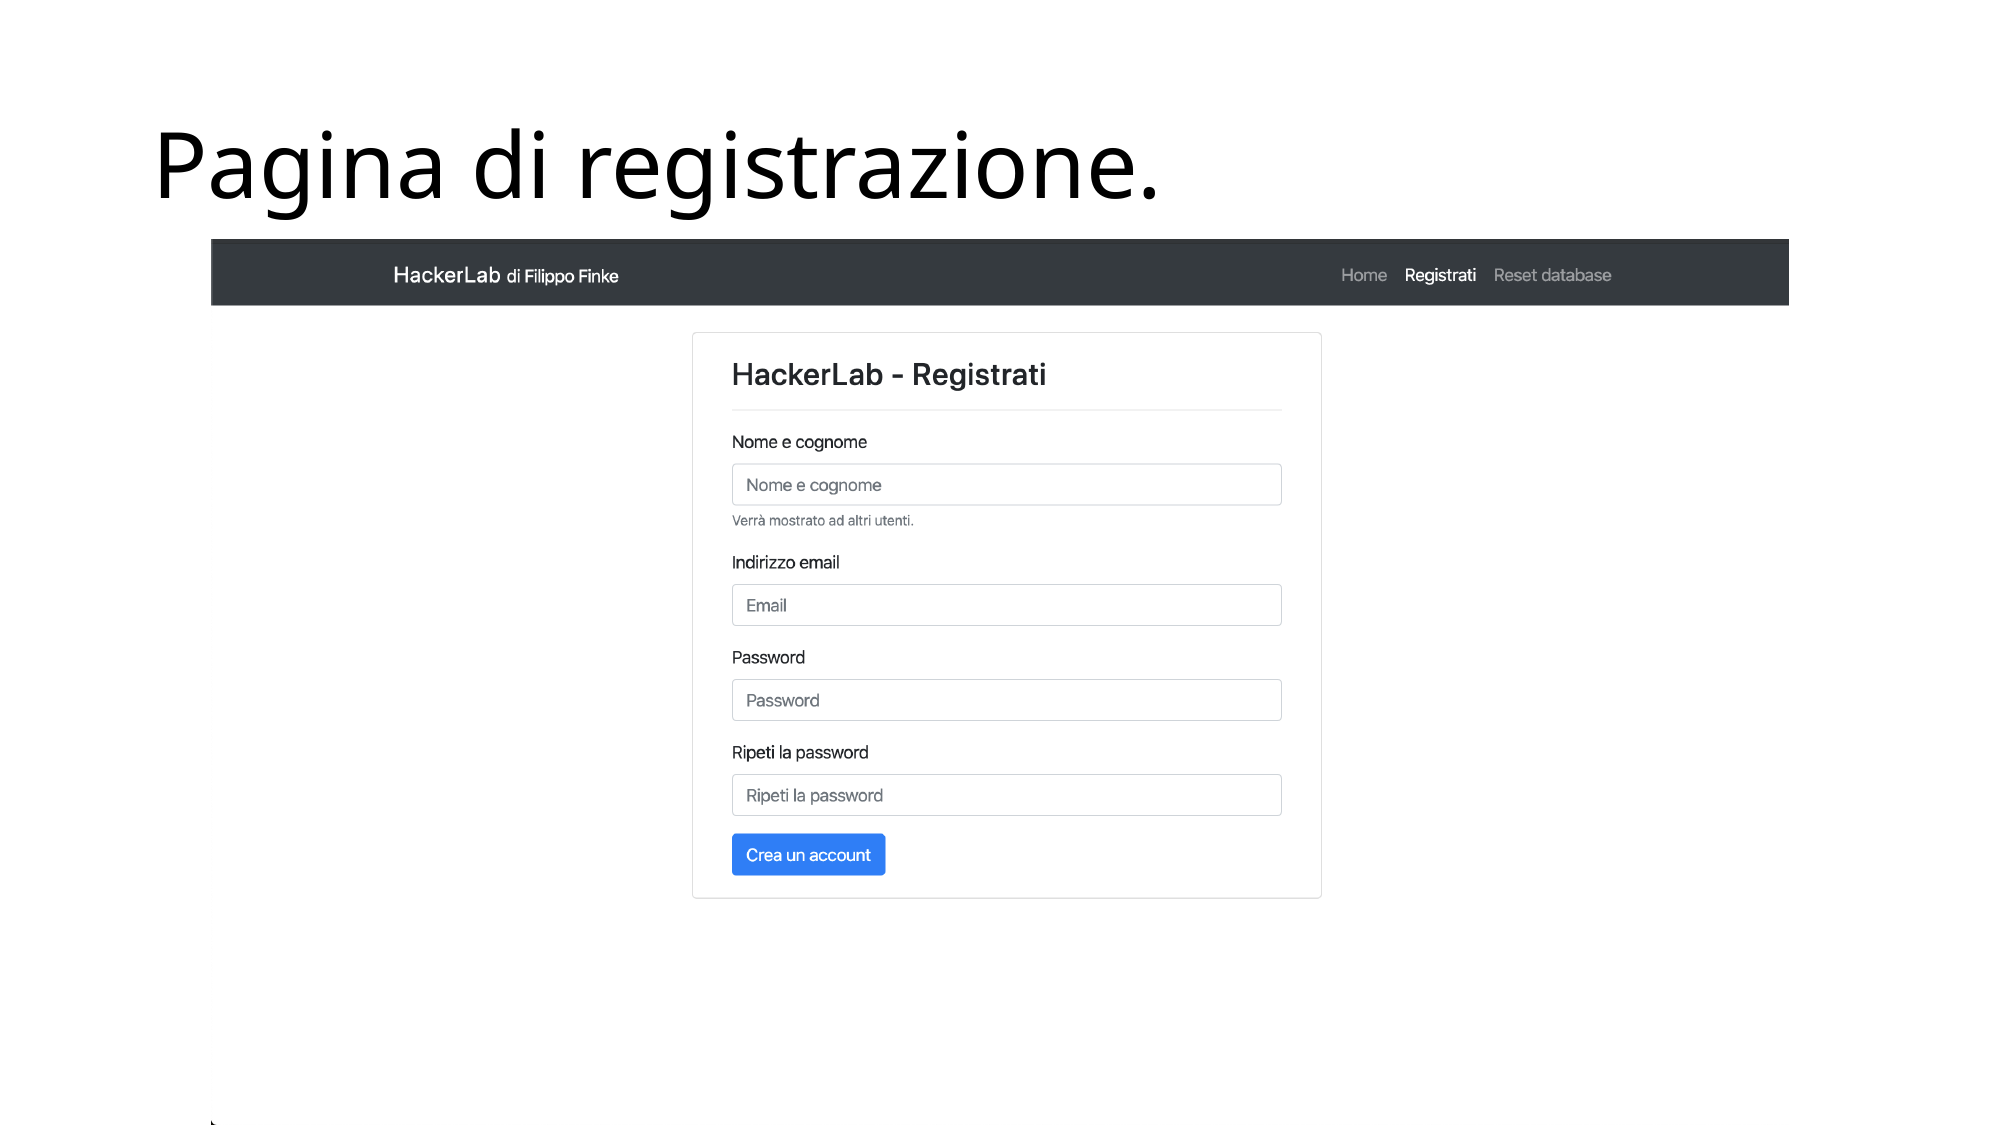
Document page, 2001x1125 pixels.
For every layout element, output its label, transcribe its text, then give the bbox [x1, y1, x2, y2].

title Pagina di registrazione. [137, 59, 1863, 278]
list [211, 239, 1789, 1125]
